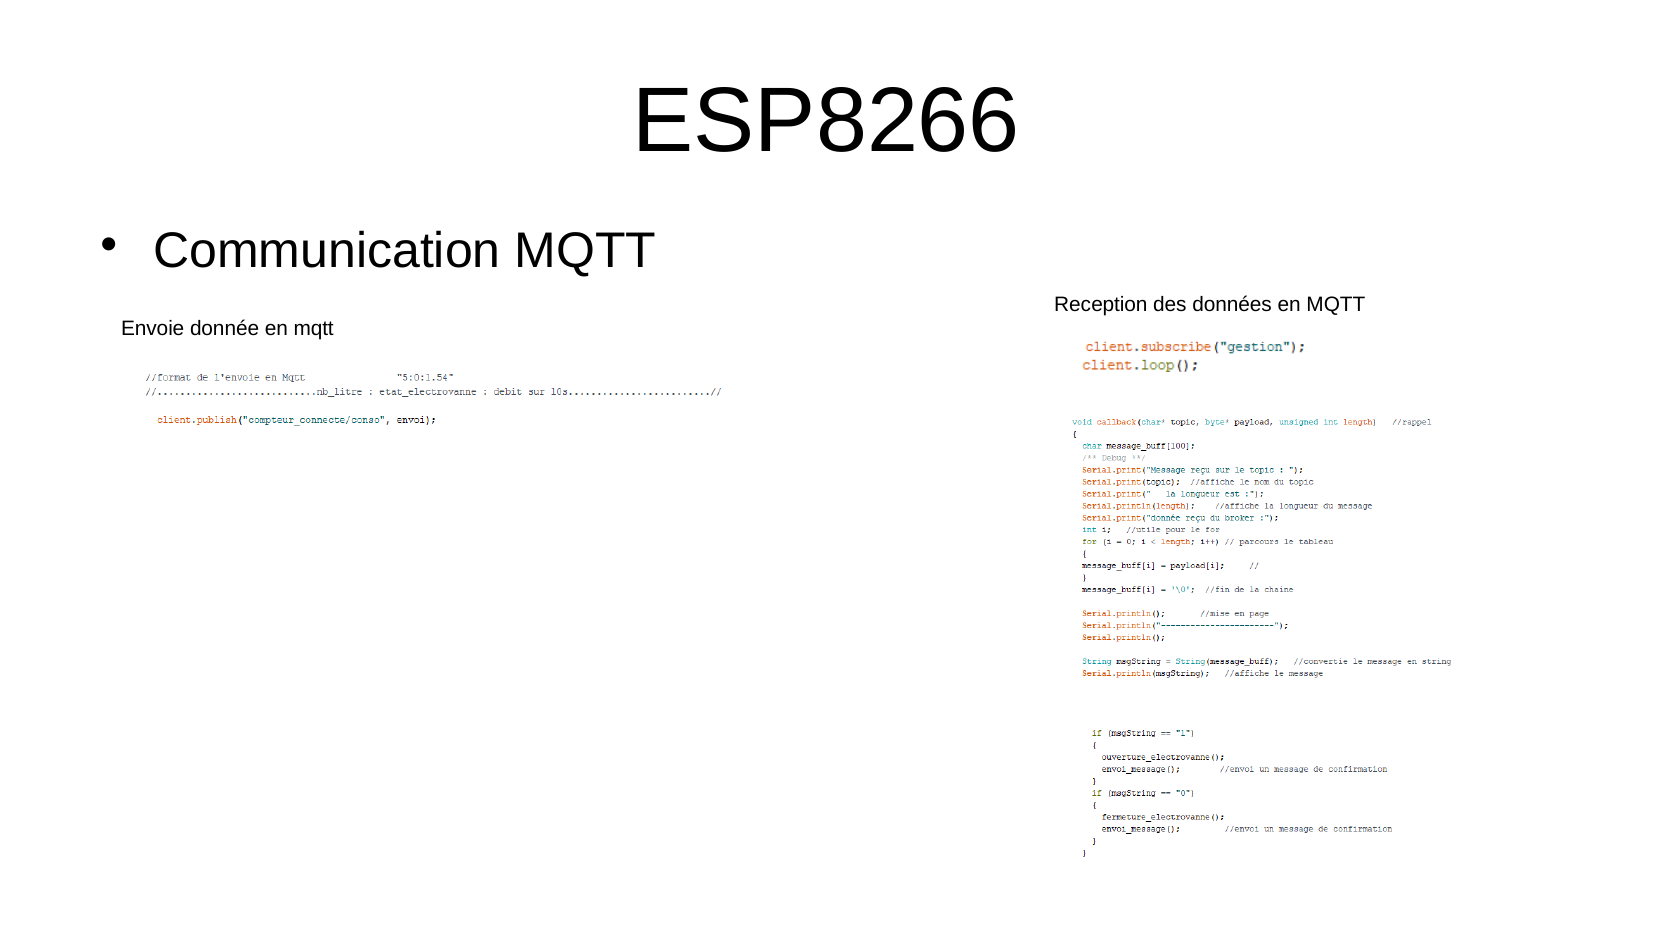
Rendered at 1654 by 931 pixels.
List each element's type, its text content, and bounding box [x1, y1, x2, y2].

picture [141, 366, 768, 426]
picture [1074, 335, 1323, 379]
text_box Communication MQTT [82, 217, 1571, 757]
text_box ESP8266 [82, 37, 1571, 193]
picture [1068, 413, 1465, 865]
text_box Envoie donnée en mqtt [106, 307, 626, 346]
text_box Reception des données en MQTT [1039, 283, 1654, 322]
